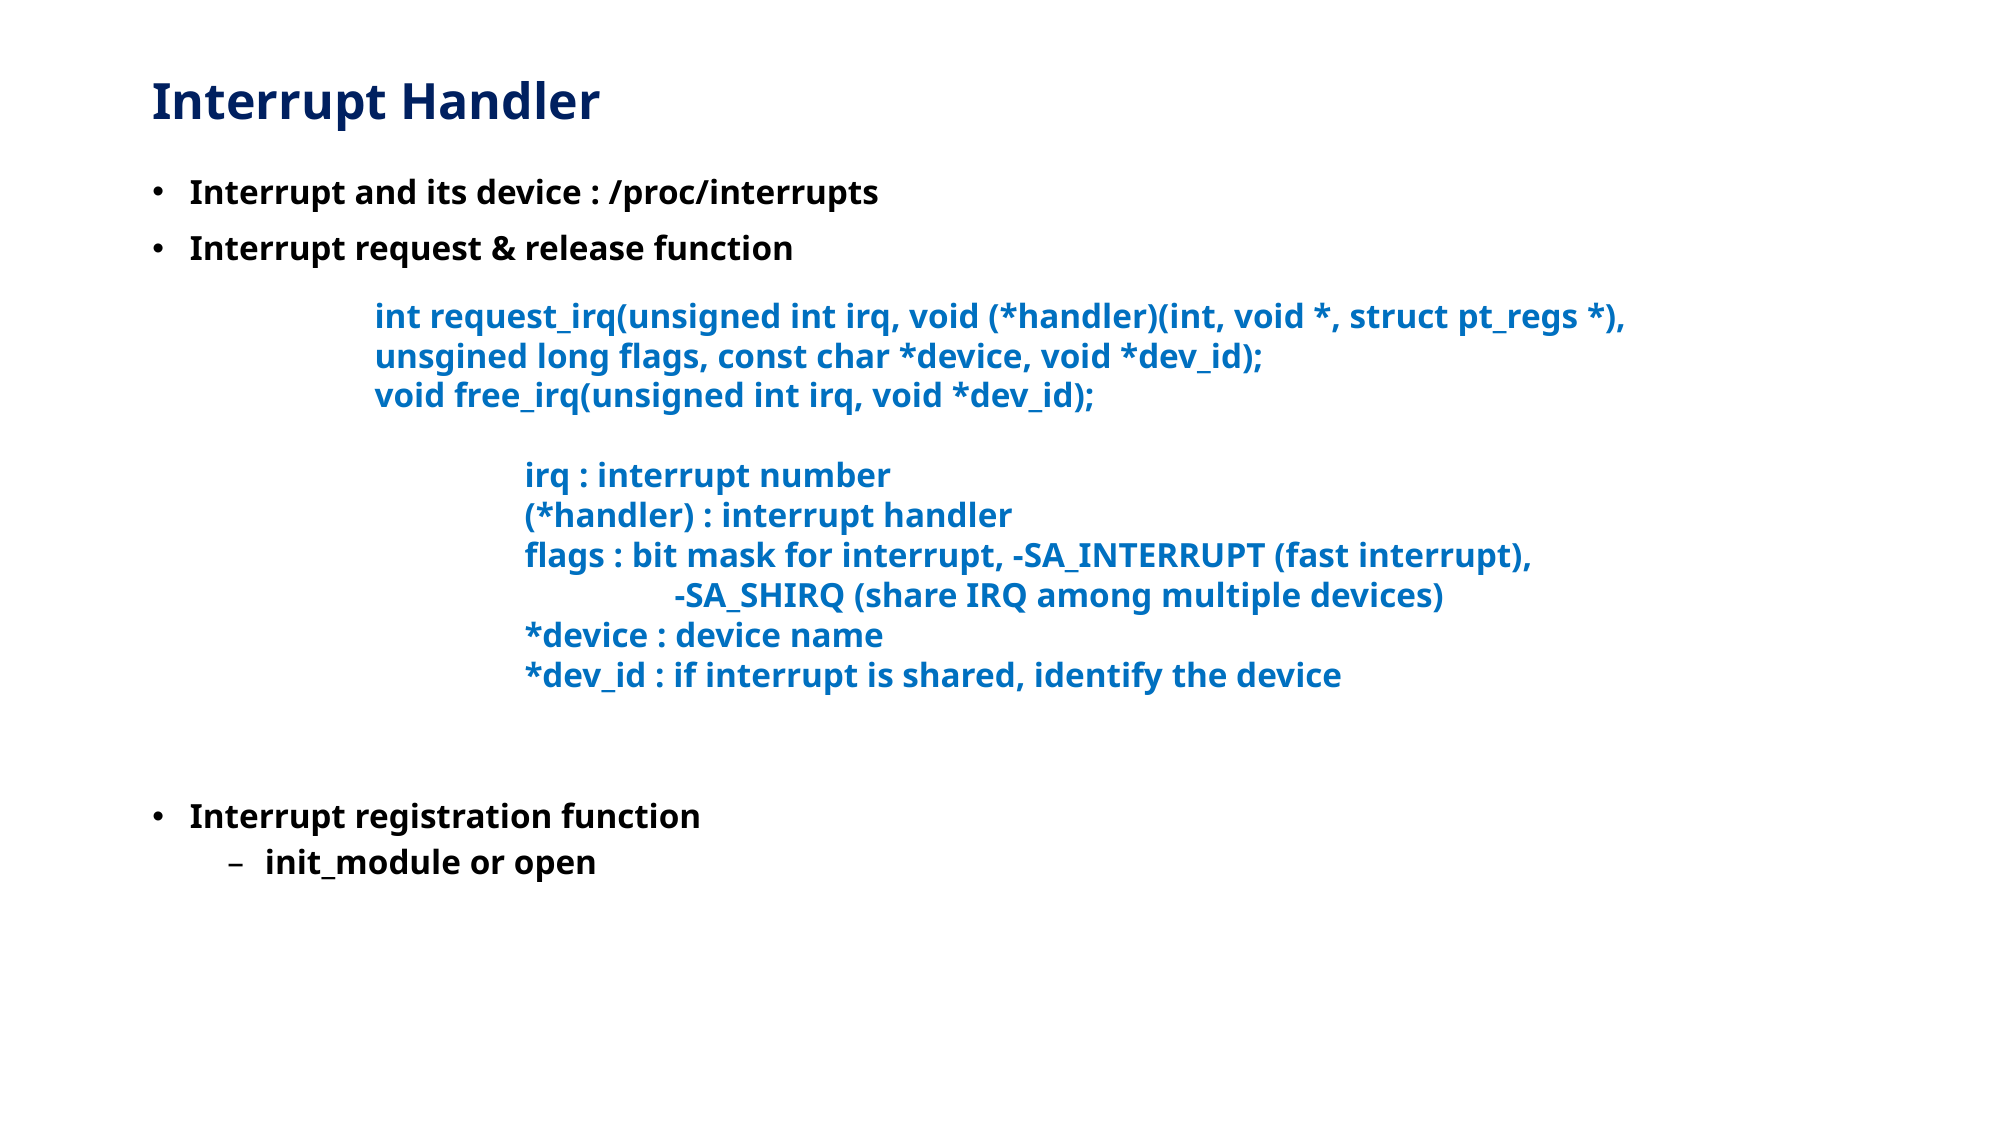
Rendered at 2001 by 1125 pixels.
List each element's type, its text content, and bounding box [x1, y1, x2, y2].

text_box int request_irq(unsigned int irq, void (*handler)(int, void *, struct pt_regs *), unsgined long flags, const char *device, void *dev_id); void free_irq(unsigned int irq, void *dev_id); irq : interrupt number (*handler) : interrupt handler flags : bit mask for interrupt, -SA_INTERRUPT (fast interrupt), -SA_SHIRQ (share IRQ among multiple devices) *device : device name *dev_id : if interrupt is shared, identify the device [359, 287, 1673, 702]
list Interrupt and its device : /proc/interrupts Interrupt request & release function Interrupt registration function init_module or open [137, 167, 1863, 1014]
title Interrupt Handler [137, 67, 1863, 139]
